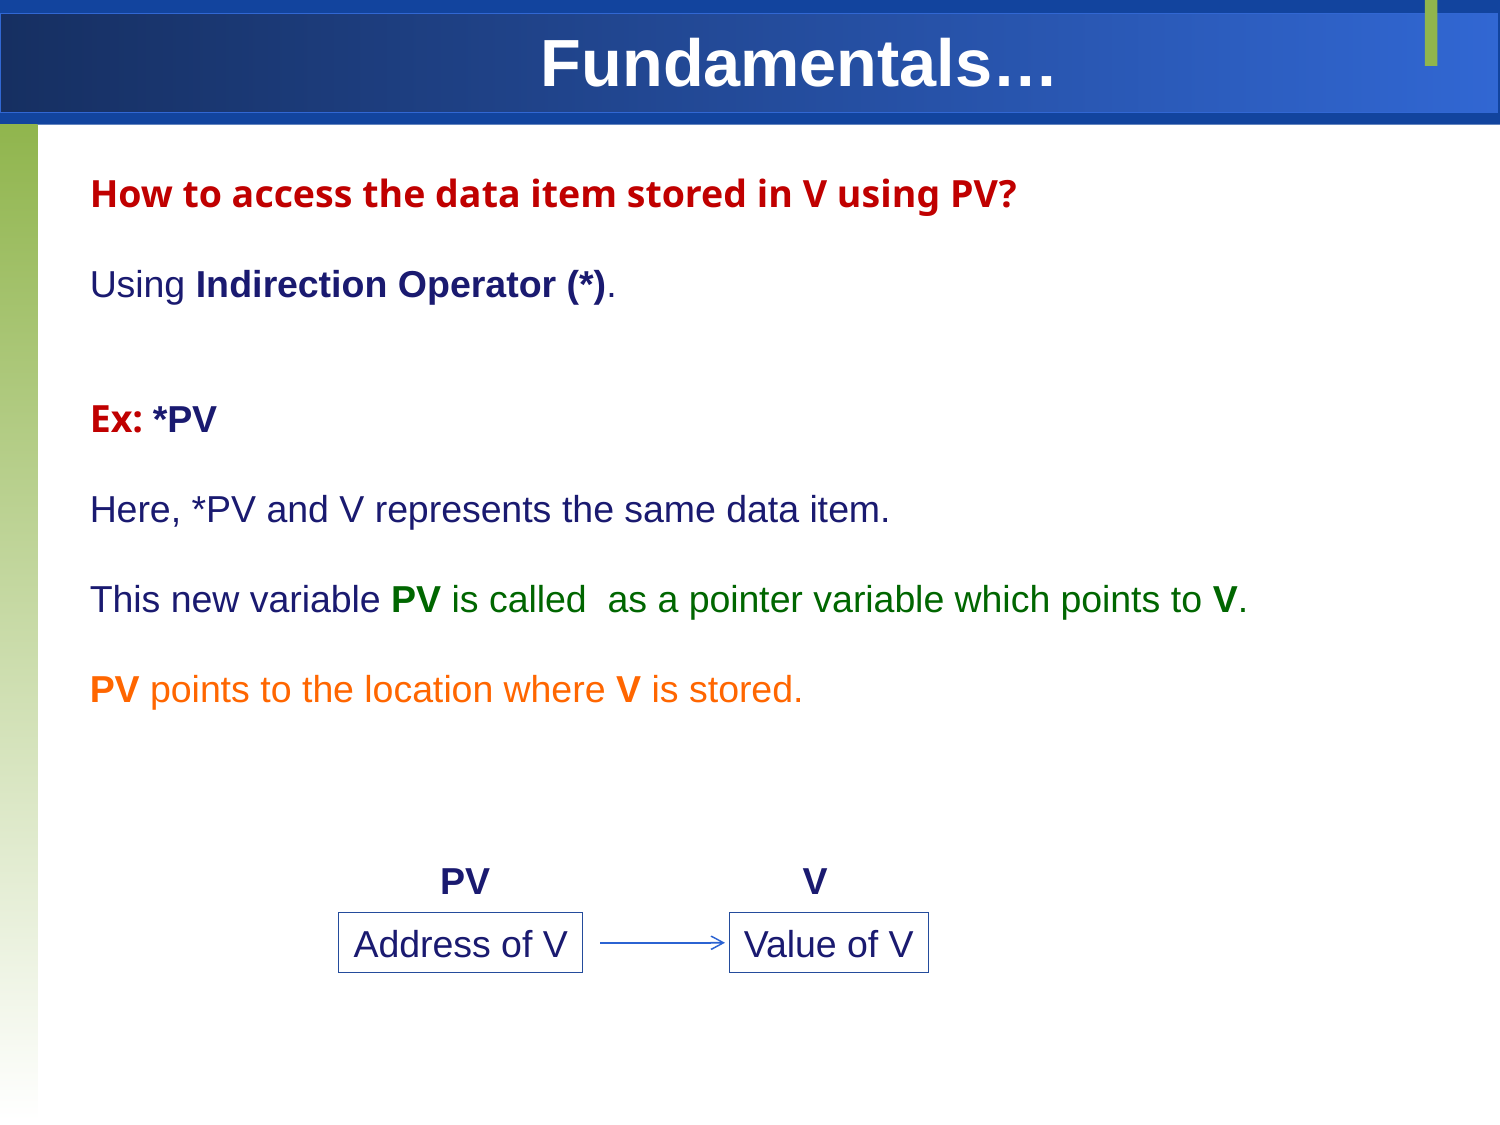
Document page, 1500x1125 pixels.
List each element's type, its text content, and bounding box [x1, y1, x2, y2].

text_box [337, 849, 931, 974]
title Fundamentals… [237, 12, 1363, 100]
text_box How to access the data item stored in V using PV? Using Indirection Operator (*). Ex: *PV Here, *PV and V represents the same data item. This new variable PV is called as a pointer variable which points to V. PV points to the location where V is stored. [75, 162, 1463, 718]
